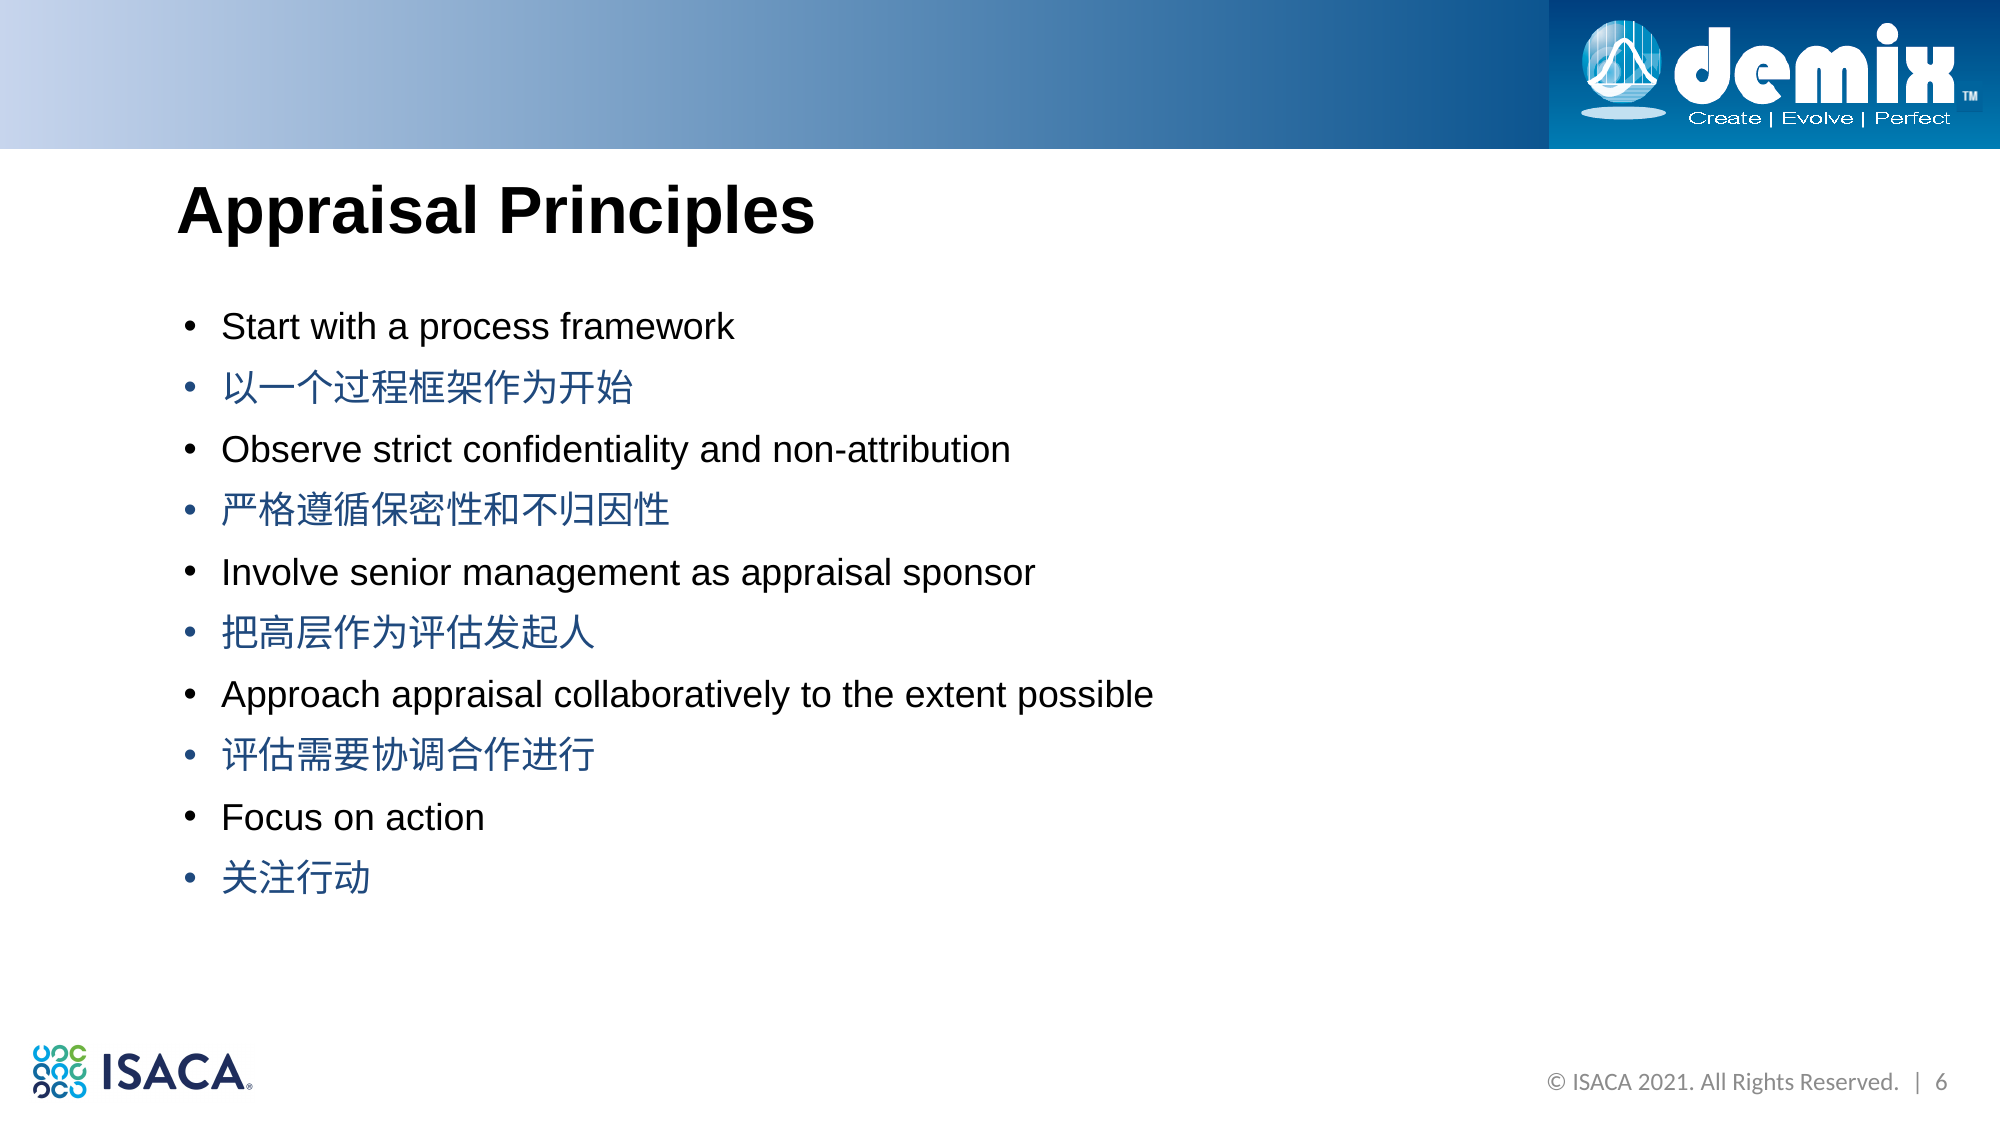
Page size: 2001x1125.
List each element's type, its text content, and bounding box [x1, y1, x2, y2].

title Appraisal Principles [161, 163, 1437, 264]
picture [1582, 106, 1665, 119]
picture [29, 1043, 255, 1103]
list Start with a process framework 以一个过程框架作为开始 Observe strict confidentiality and non-attribution 严格遵循保密性和不归因性 Involve senior management as appraisal sponsor 把高层作为评估发起人 Approach appraisal collaboratively to the extent possible 评估需要协调合作进行 Focus on action 关注行动 [173, 303, 1449, 950]
picture [1549, 0, 2000, 111]
